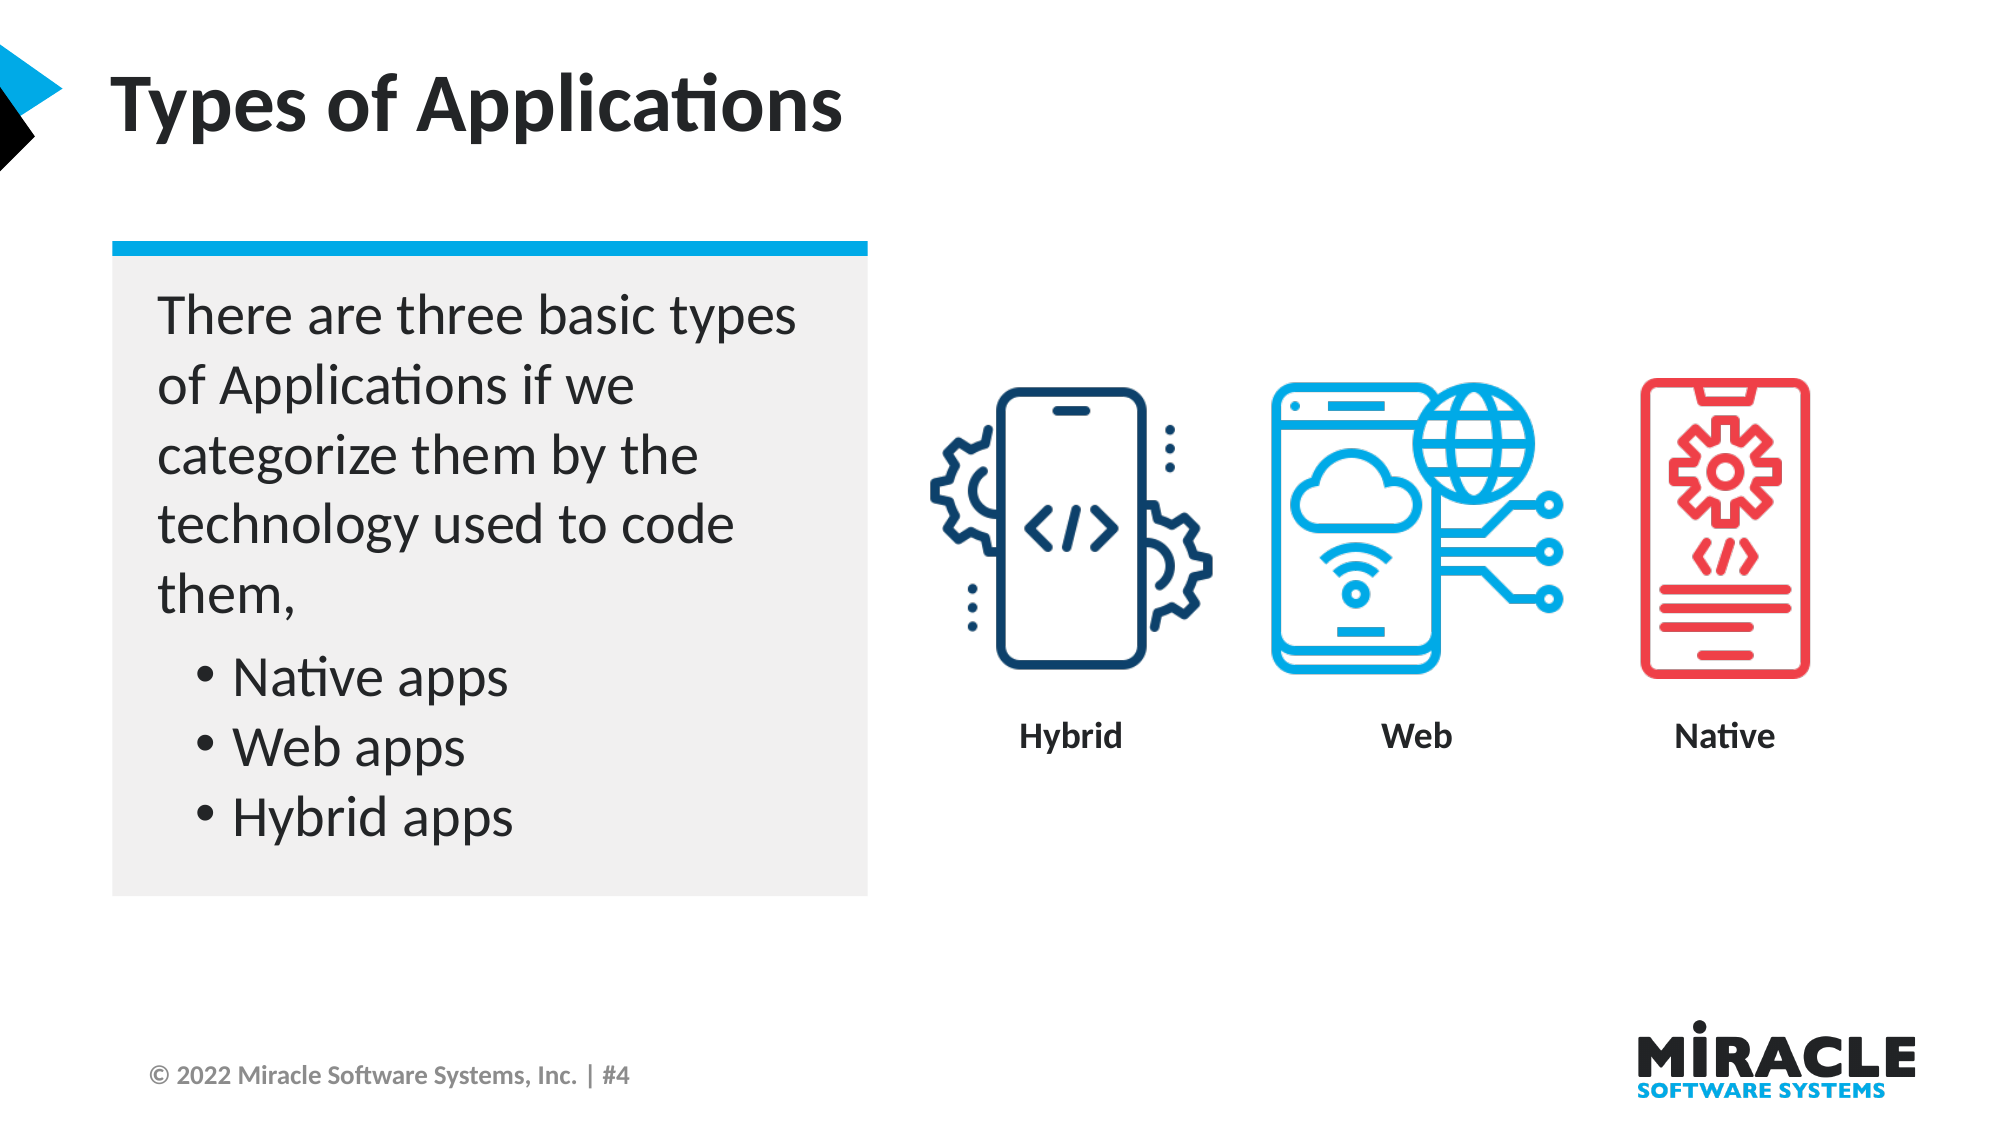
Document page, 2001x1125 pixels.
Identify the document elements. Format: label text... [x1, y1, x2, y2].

text_box [110, 258, 870, 898]
picture [921, 378, 1222, 679]
text_box [110, 239, 870, 258]
picture [1266, 378, 1568, 679]
text_box Native [1593, 703, 1858, 764]
text_box Web [1284, 703, 1550, 764]
text_box Types of Applications [95, 27, 1913, 169]
text_box There are three basic types of Applications if we categorize them by the technology used to code them, Native apps Web apps Hybrid apps [142, 268, 838, 879]
text_box Hybrid [939, 703, 1204, 764]
picture [1574, 378, 1876, 679]
